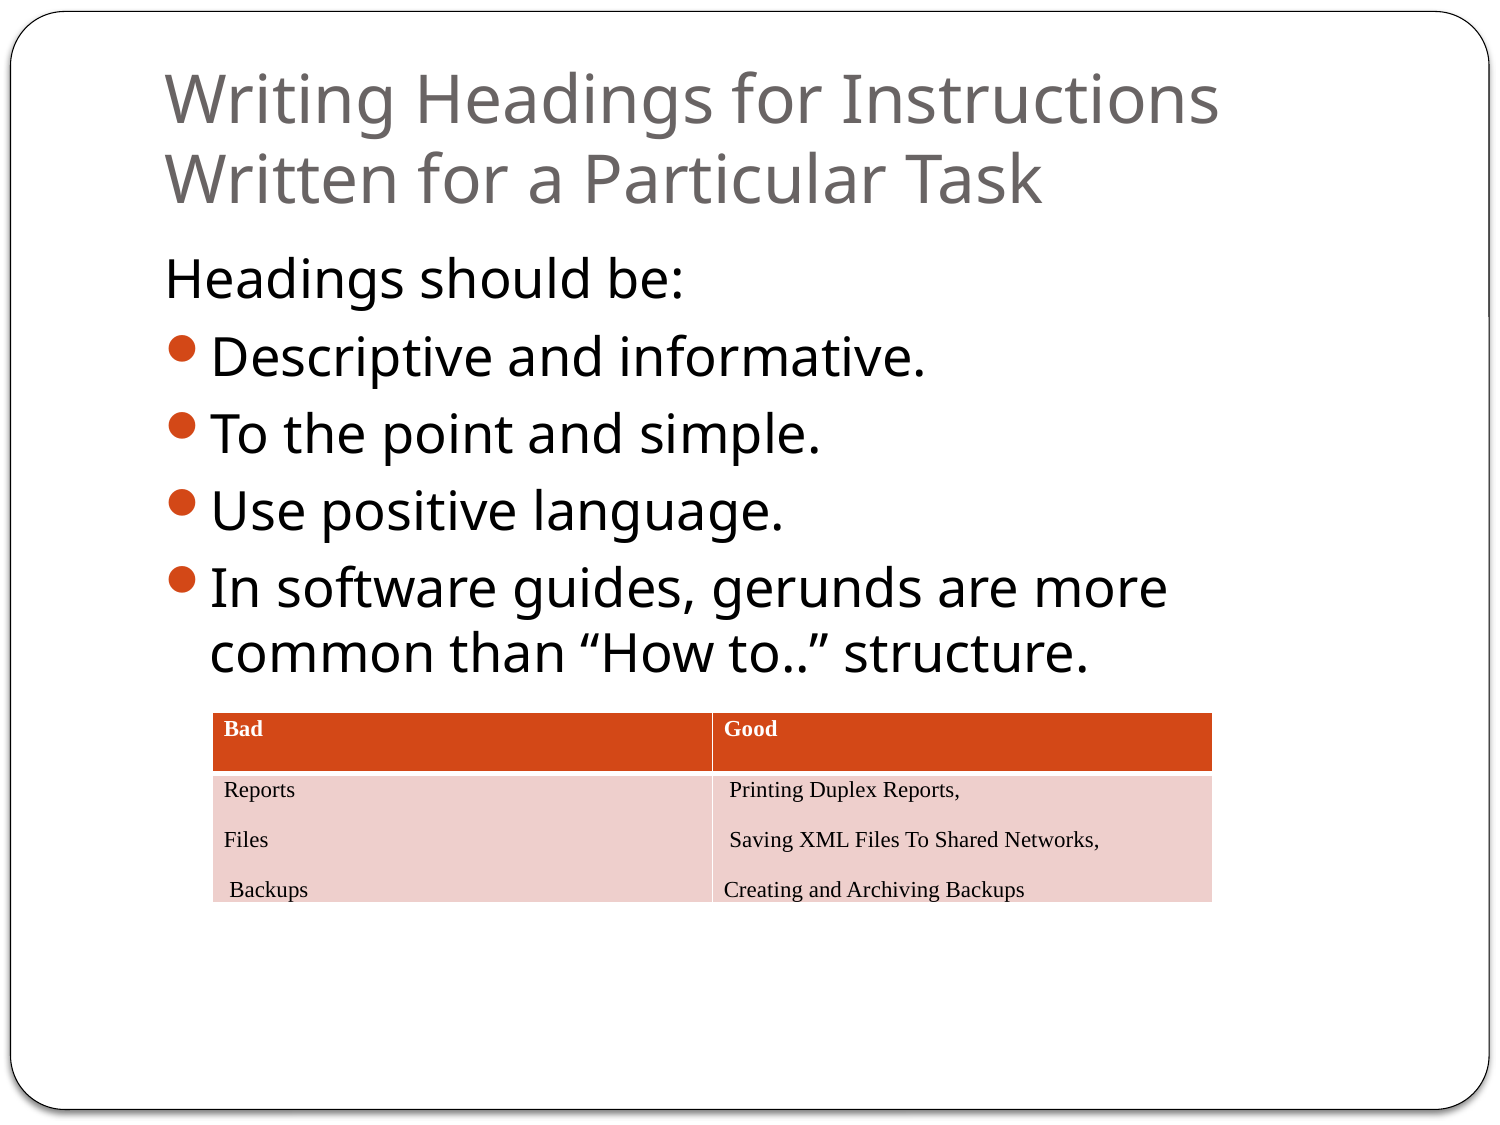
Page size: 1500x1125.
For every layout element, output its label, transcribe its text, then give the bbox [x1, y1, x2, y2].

title Writing Headings for Instructions Written for a Particular Task [150, 45, 1425, 233]
table_header Good [713, 713, 1212, 771]
list Headings should be: Descriptive and informative. To the point and simple. Use positive language. In software guides, gerunds are more common than “How to..” structure. [150, 237, 1425, 988]
table_header Bad [213, 713, 712, 771]
table_cell Reports Files Backups [213, 776, 712, 902]
table_cell Printing Duplex Reports, Saving XML Files To Shared Networks, Creating and Archiving Backups [713, 776, 1212, 902]
